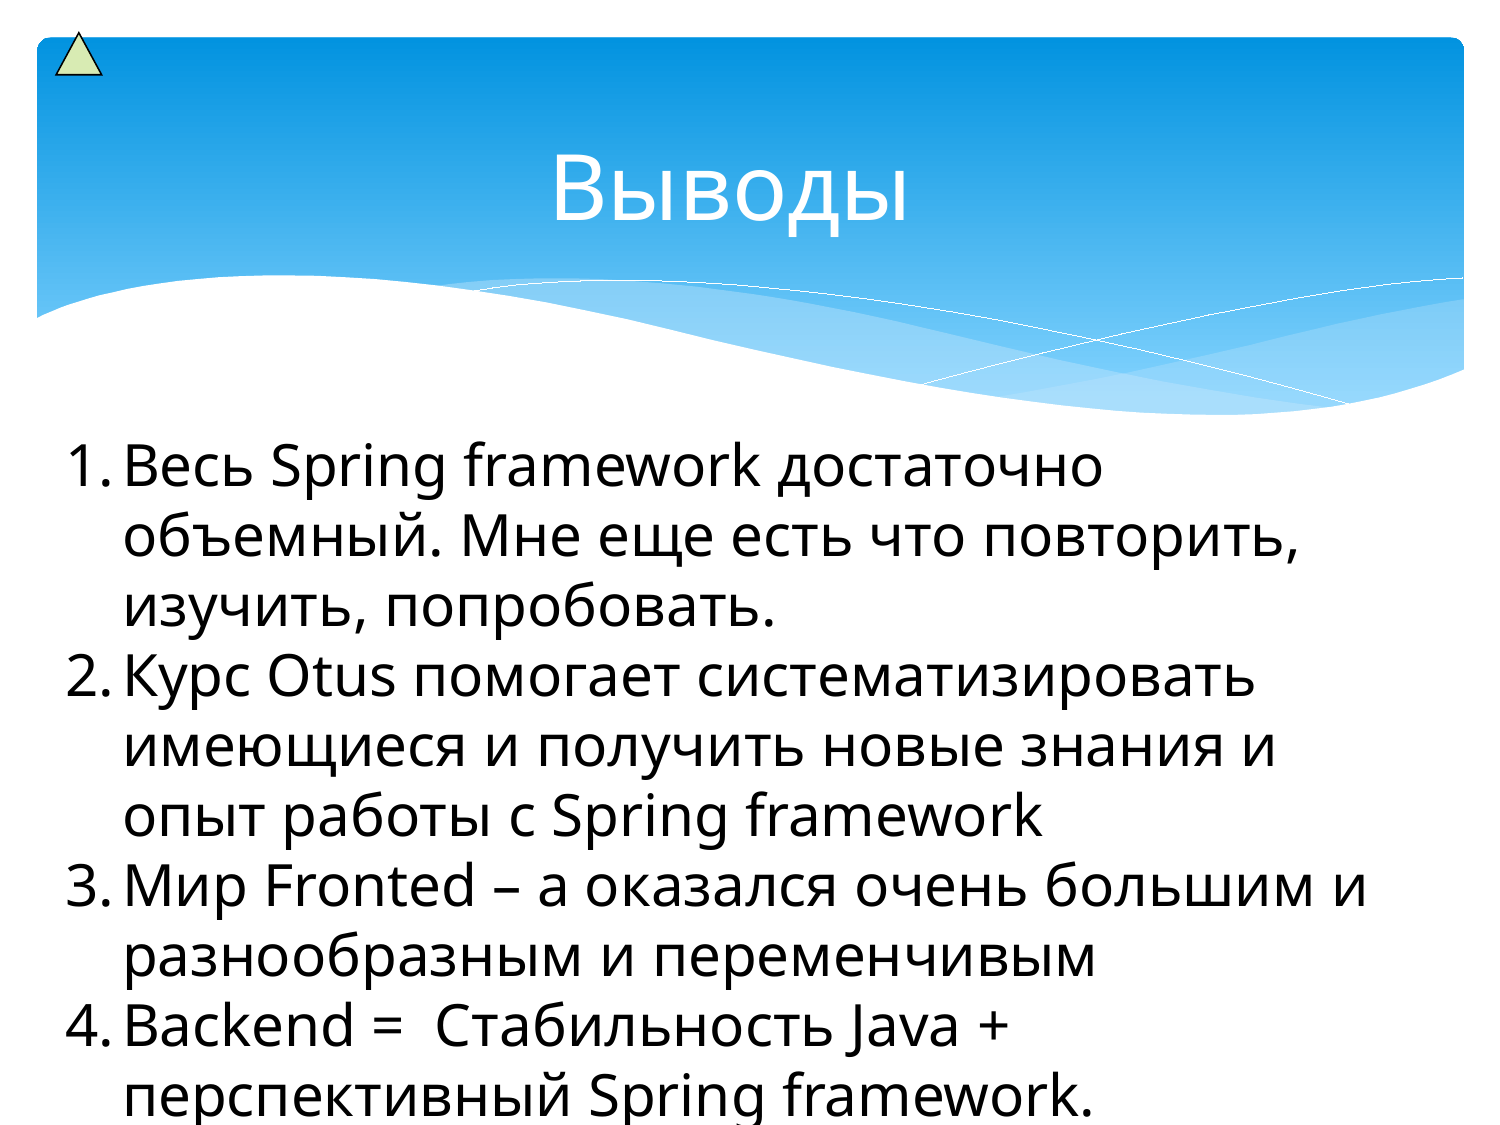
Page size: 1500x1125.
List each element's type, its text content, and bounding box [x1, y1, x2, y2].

text_box [56, 32, 102, 75]
title Выводы [55, 90, 1406, 278]
text_box Весь Spring framework достаточно объемный. Мне еще есть что повторить, изучить, попробовать. Курс Otus помогает систематизировать имеющиеся и получить новые знания и опыт работы с Spring framework Мир Fronted – а оказался очень большим и разнообразным и переменчивым Backend = Стабильность Java + перспективный Spring framework. [50, 420, 1442, 1125]
